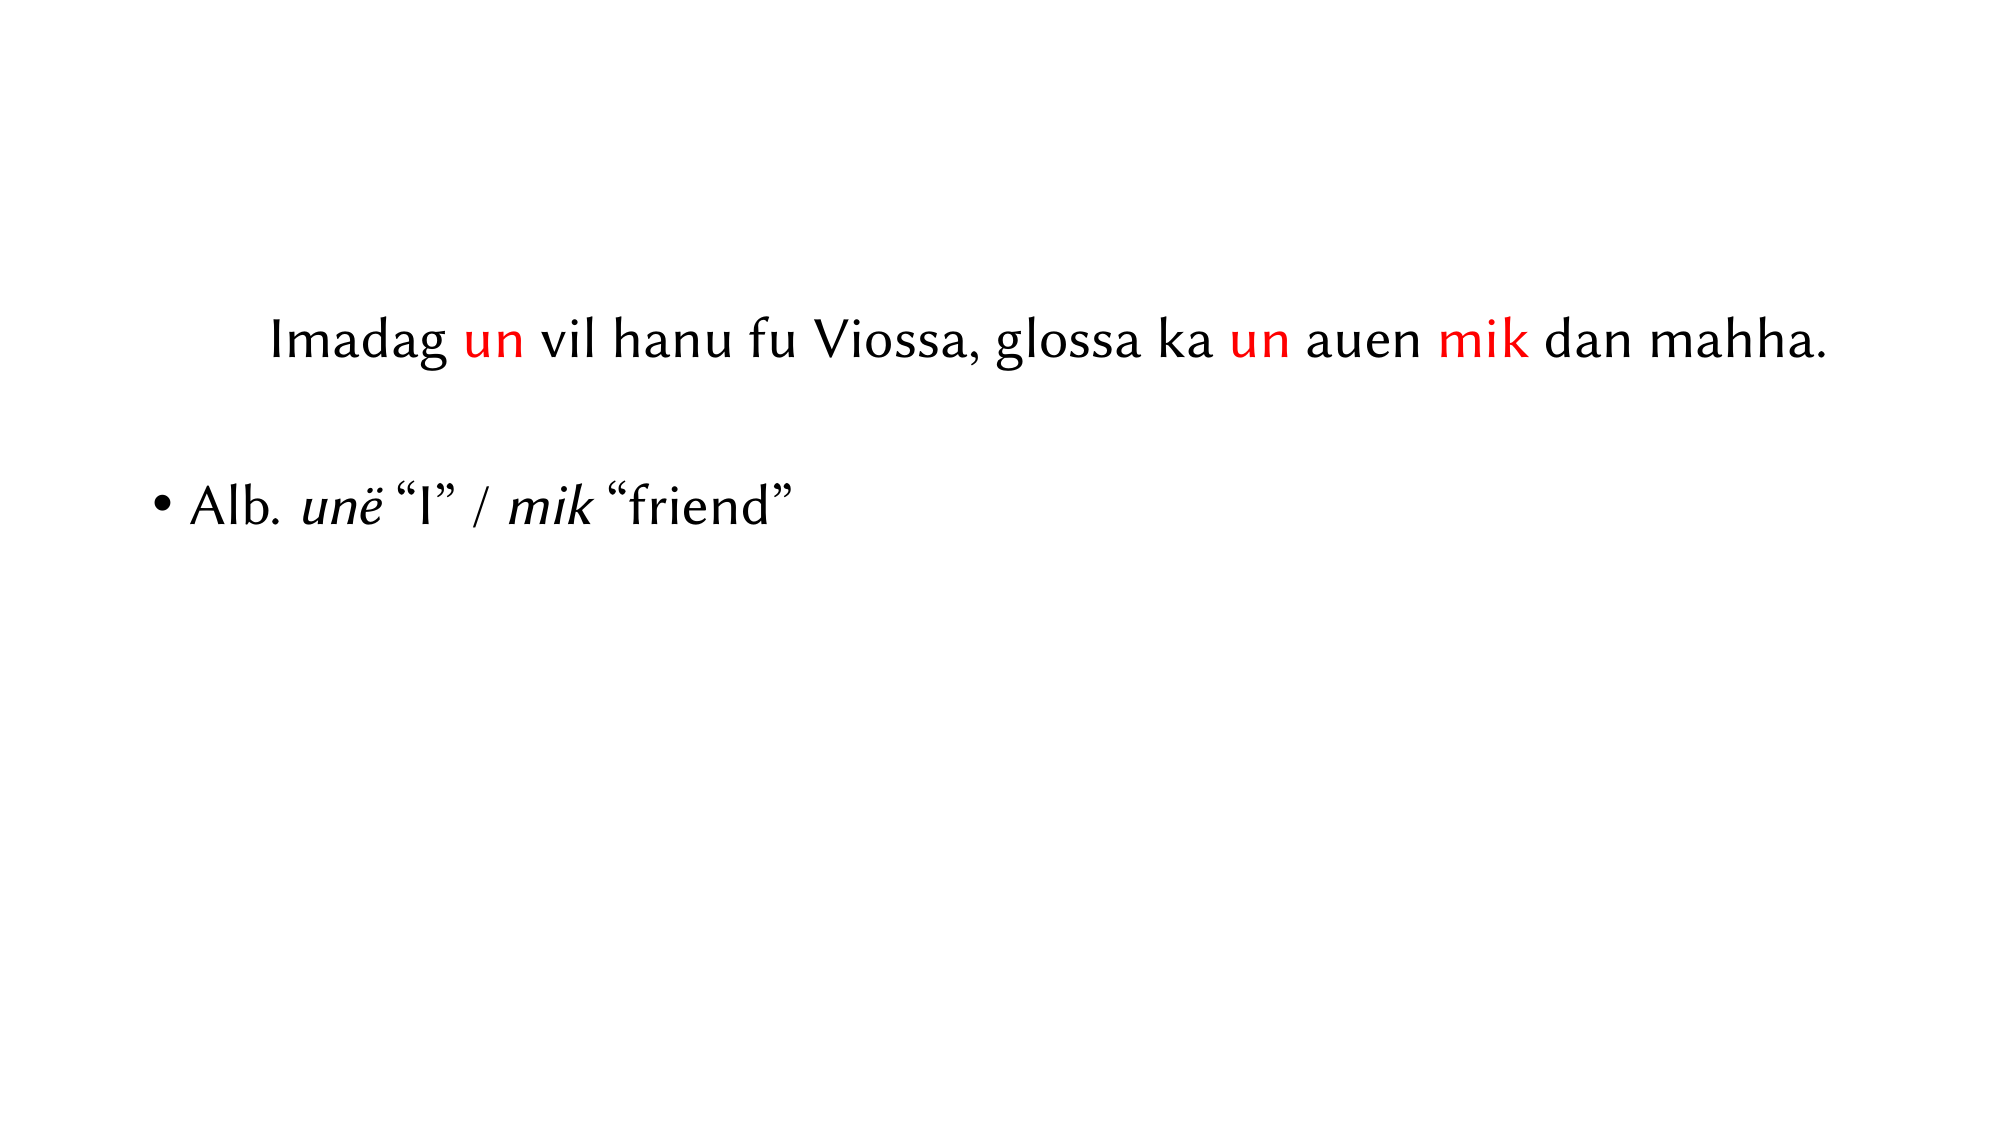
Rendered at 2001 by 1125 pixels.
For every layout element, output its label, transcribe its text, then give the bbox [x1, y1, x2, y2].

list Imadag un vil hanu fu Viossa, glossa ka un auen mik dan mahha. Alb. unë “I” / mik “friend” [137, 299, 1863, 1014]
